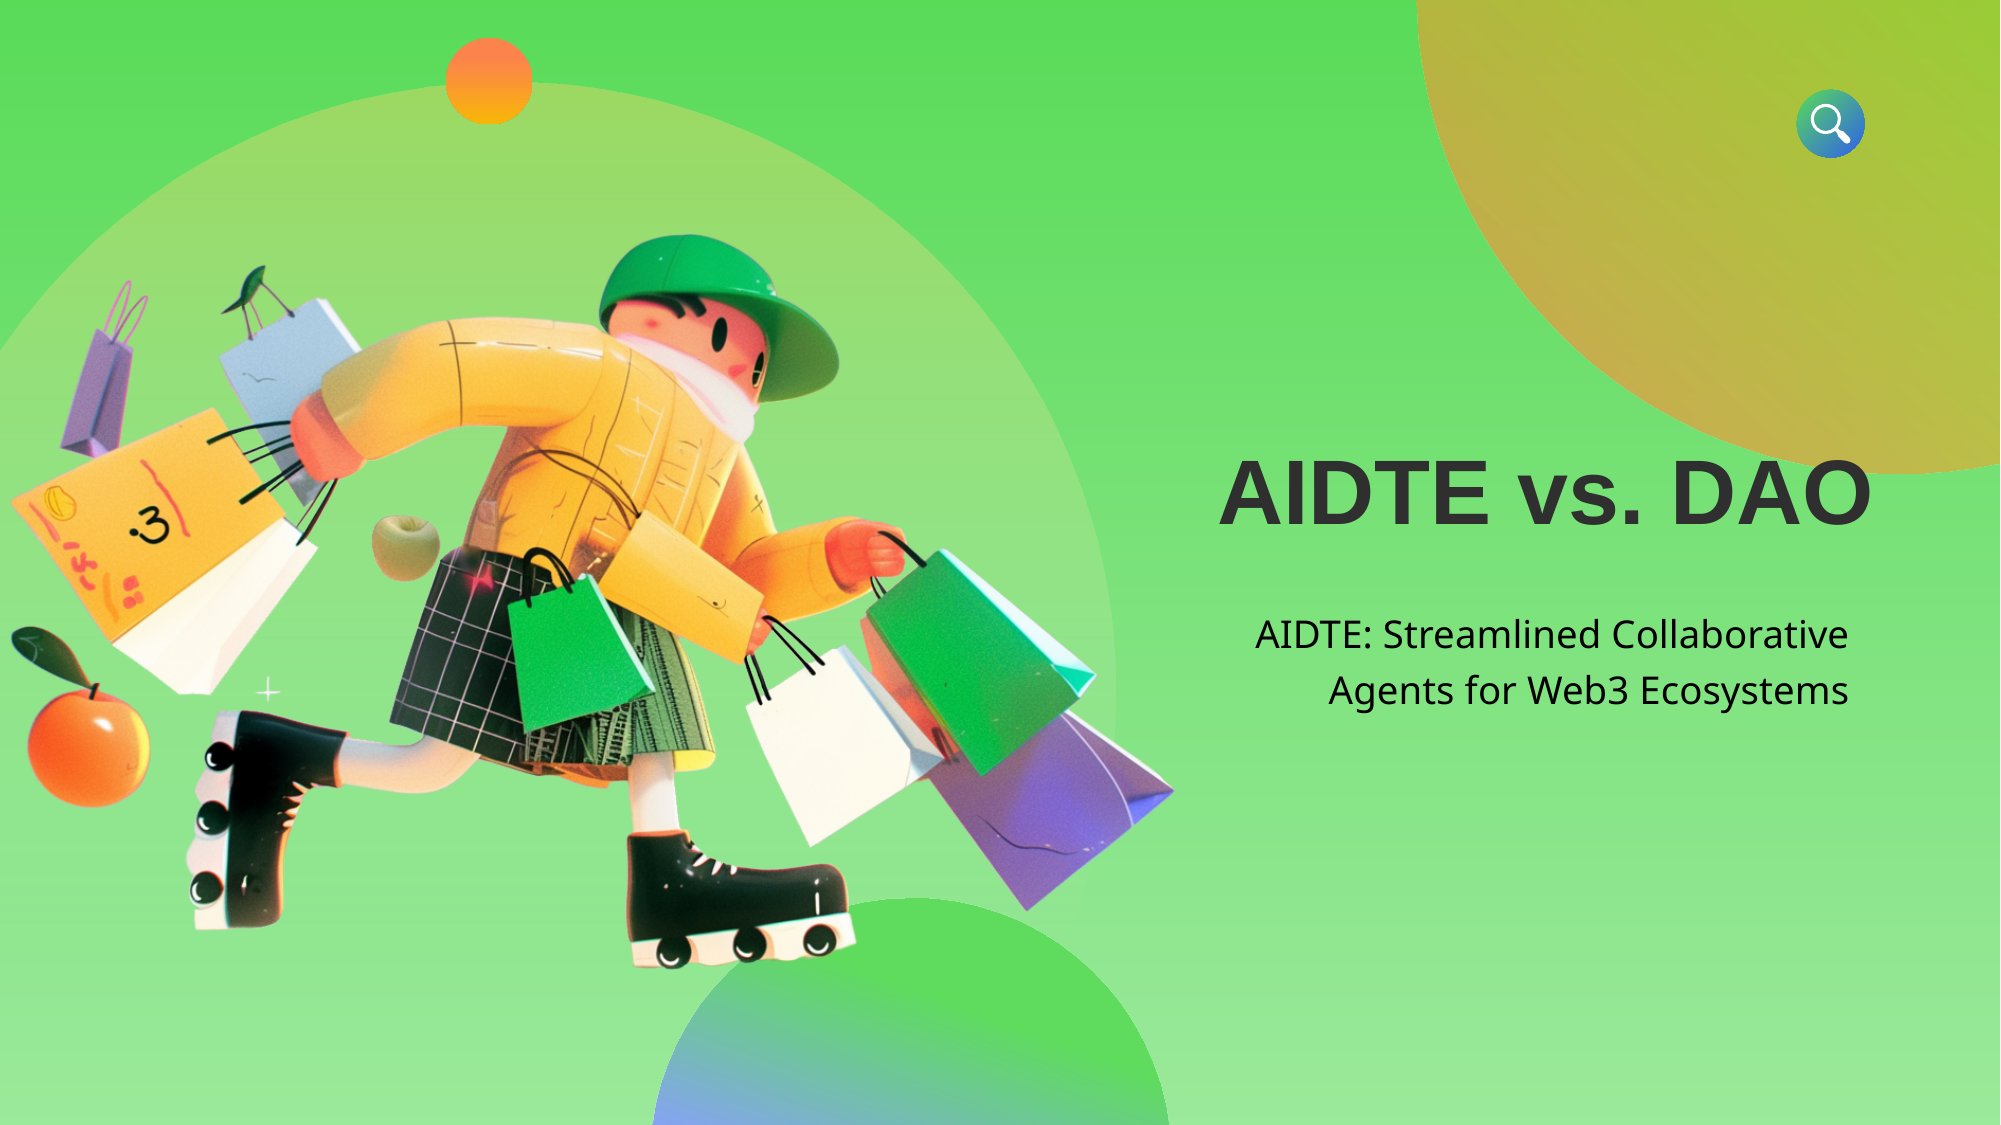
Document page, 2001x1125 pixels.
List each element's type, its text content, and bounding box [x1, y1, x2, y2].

title AIDTE vs. DAO [999, 383, 1890, 551]
picture [9, 233, 1176, 975]
list AIDTE: Streamlined Collaborative Agents for Web3 Ecosystems [1207, 593, 1866, 721]
